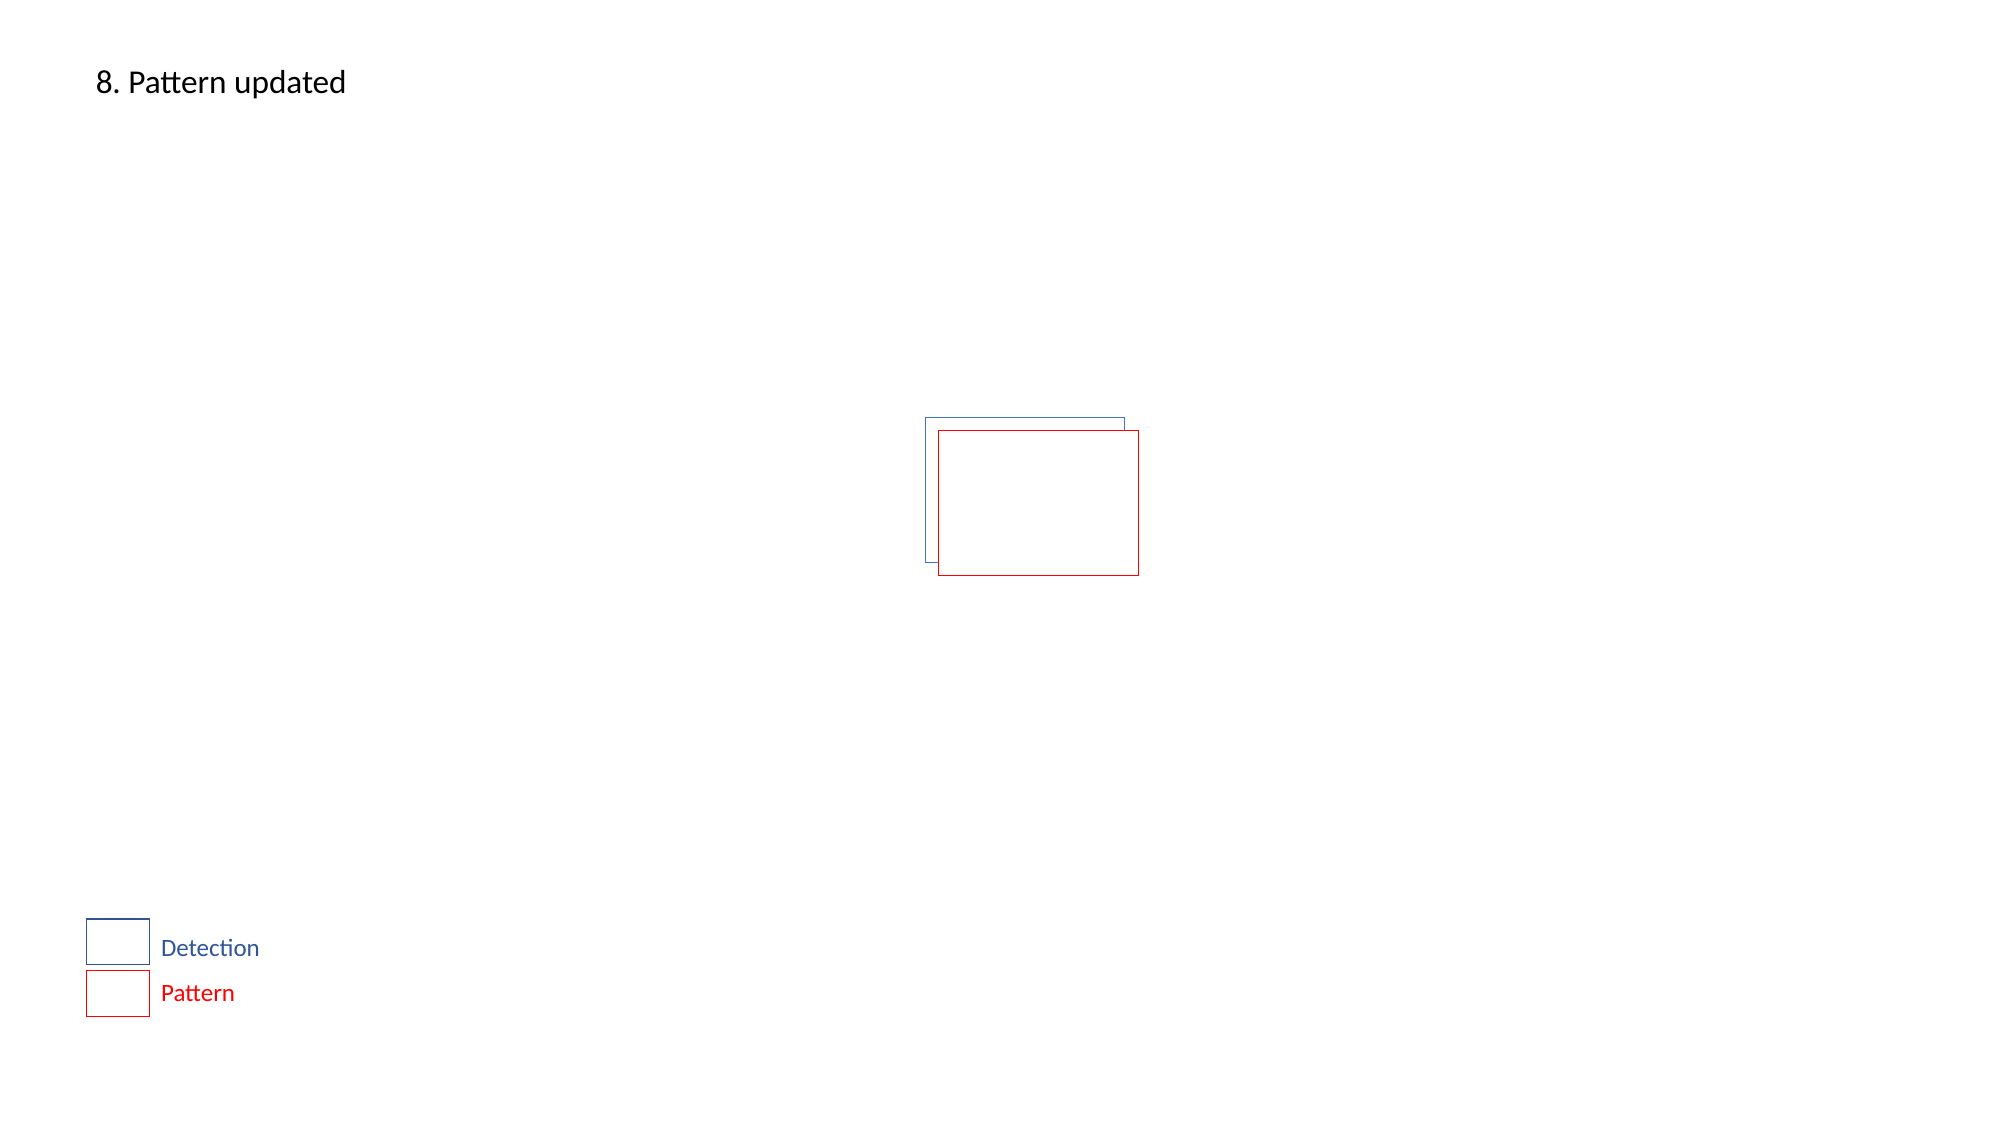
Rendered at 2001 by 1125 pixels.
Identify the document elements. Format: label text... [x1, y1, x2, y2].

text_box Detection Pattern [146, 908, 276, 1014]
text_box 8. Pattern updated [81, 52, 363, 108]
text_box [86, 970, 151, 1018]
text_box [86, 918, 146, 966]
text_box [924, 416, 1126, 564]
text_box [938, 430, 1139, 577]
